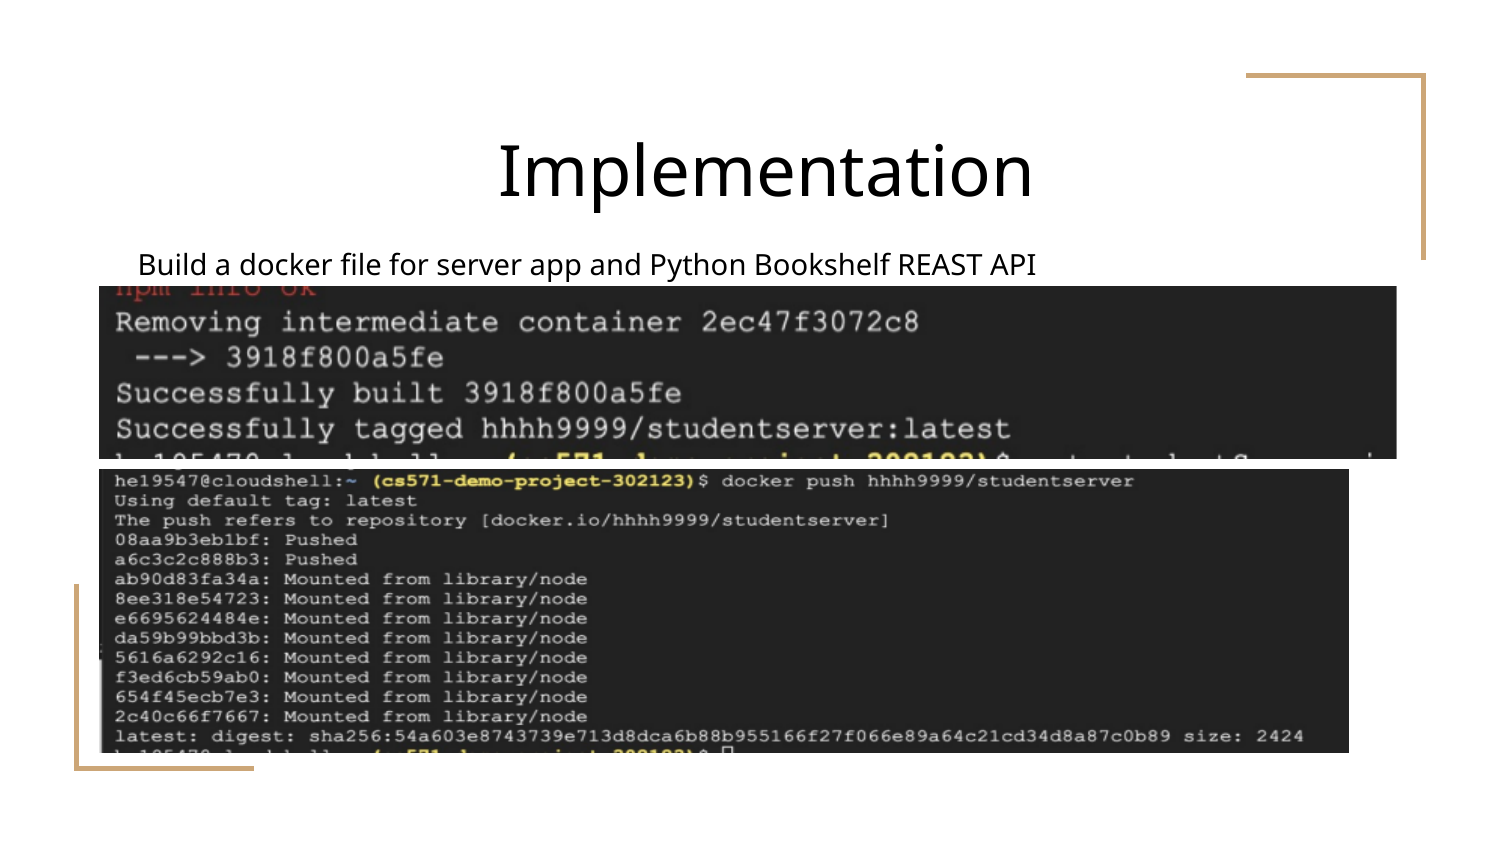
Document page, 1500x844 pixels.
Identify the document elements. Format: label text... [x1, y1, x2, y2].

text_box Build a docker file for server app and Python Bookshelf REAST API [122, 231, 1391, 284]
title Implementation [144, 109, 1391, 226]
picture [99, 286, 1401, 459]
picture [99, 469, 1349, 753]
